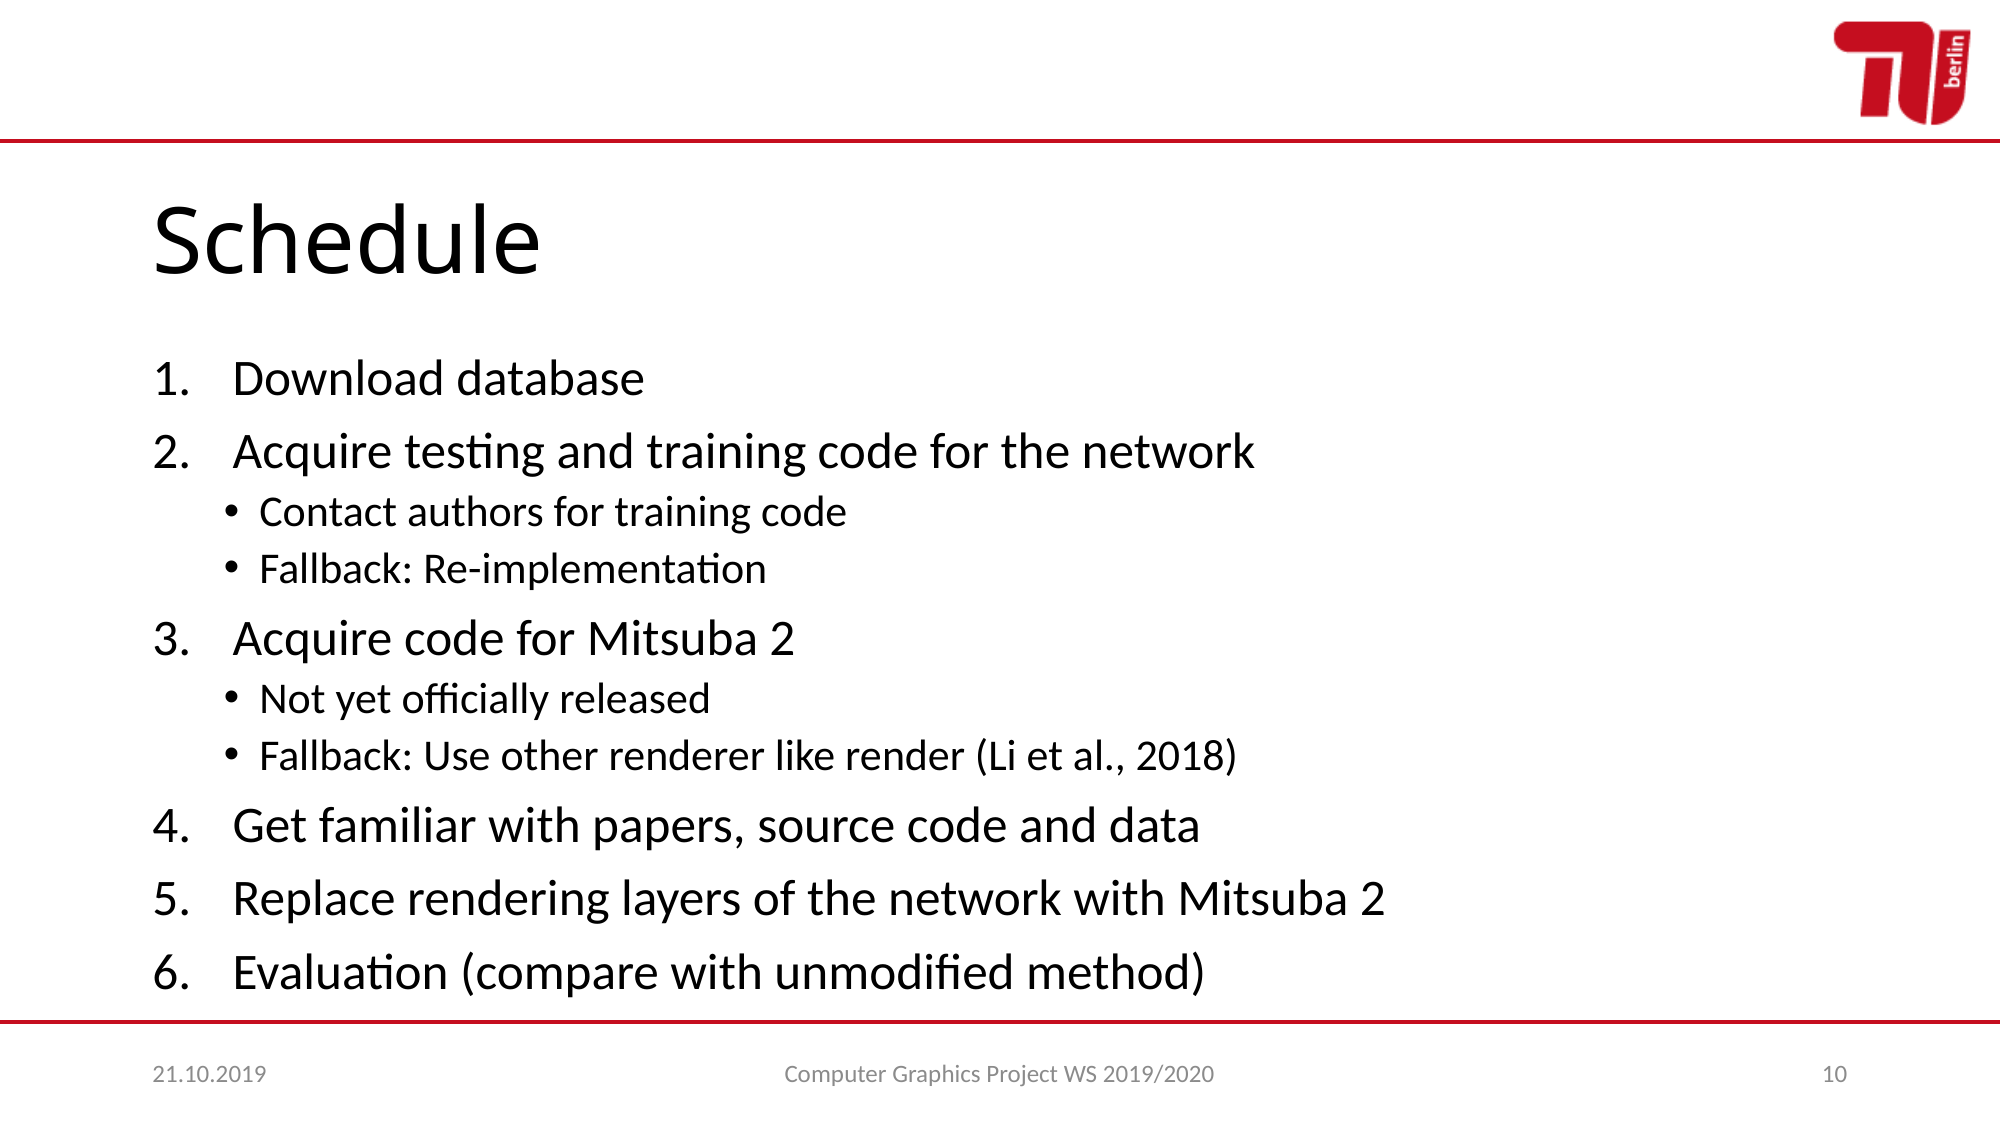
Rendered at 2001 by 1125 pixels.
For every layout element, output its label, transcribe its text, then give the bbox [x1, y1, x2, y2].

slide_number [137, 1042, 588, 1103]
list Download database Acquire testing and training code for the network Contact authors for training code Fallback: Re-implementation Acquire code for Mitsuba 2 Not yet officially released Fallback: Use other renderer like render (Li et al., 2018) Get familiar with papers, source code and data Replace rendering layers of the network with Mitsuba 2 Evaluation (compare with unmodified method) [137, 343, 1863, 1014]
footer Computer Graphics Project WS 2019/2020 [662, 1042, 1338, 1103]
title Schedule [137, 152, 1863, 335]
slide_number 10 [1412, 1042, 1863, 1103]
picture [1637, 14, 1980, 133]
